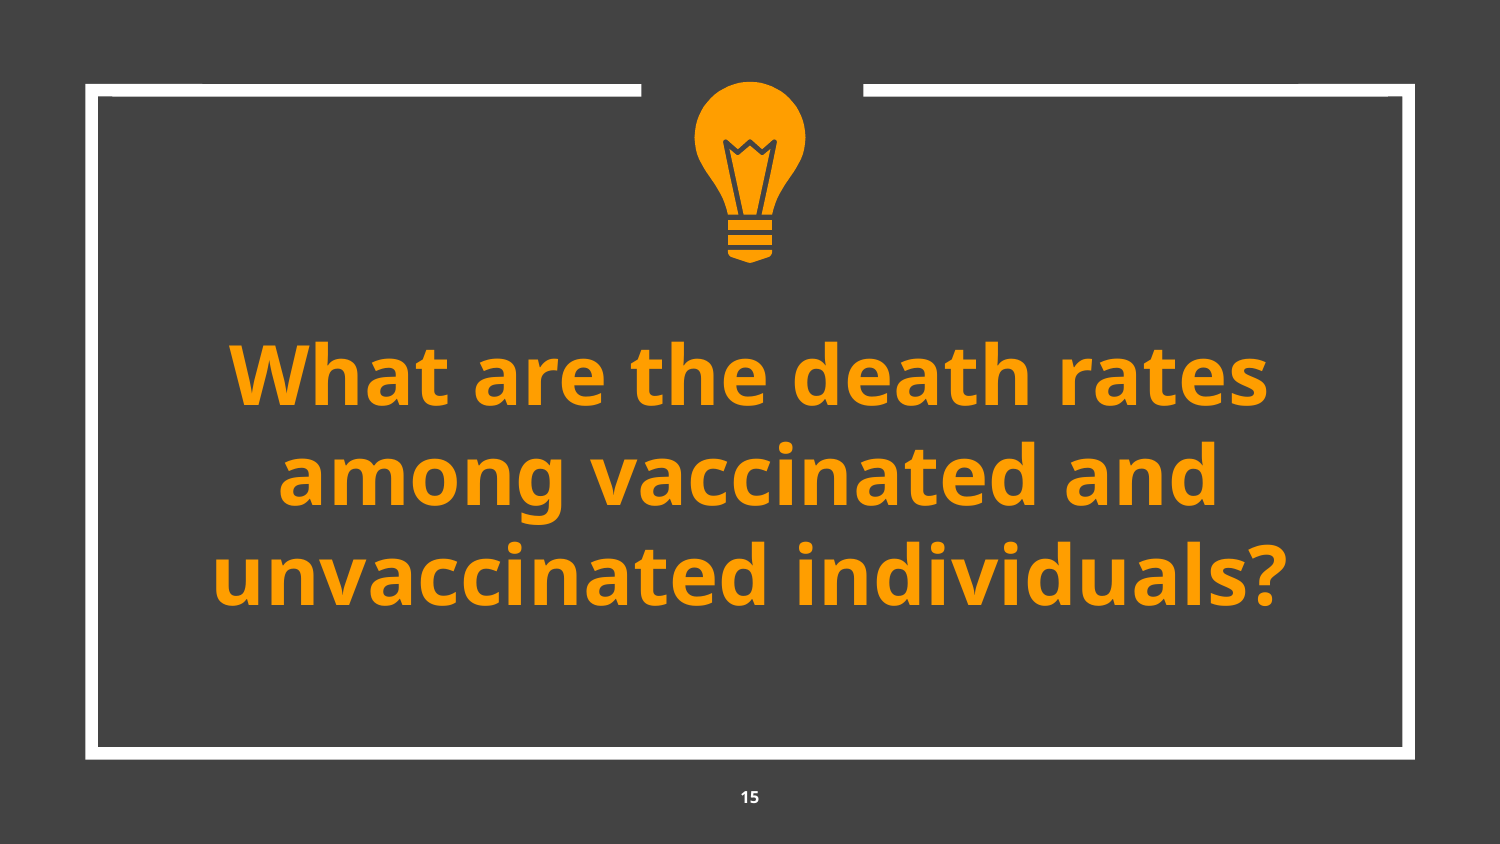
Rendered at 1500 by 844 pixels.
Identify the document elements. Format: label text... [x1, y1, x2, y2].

slide_number 15 [0, 753, 1500, 844]
title What are the death rates among vaccinated and unvaccinated individuals? [122, 432, 1378, 623]
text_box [694, 81, 806, 264]
